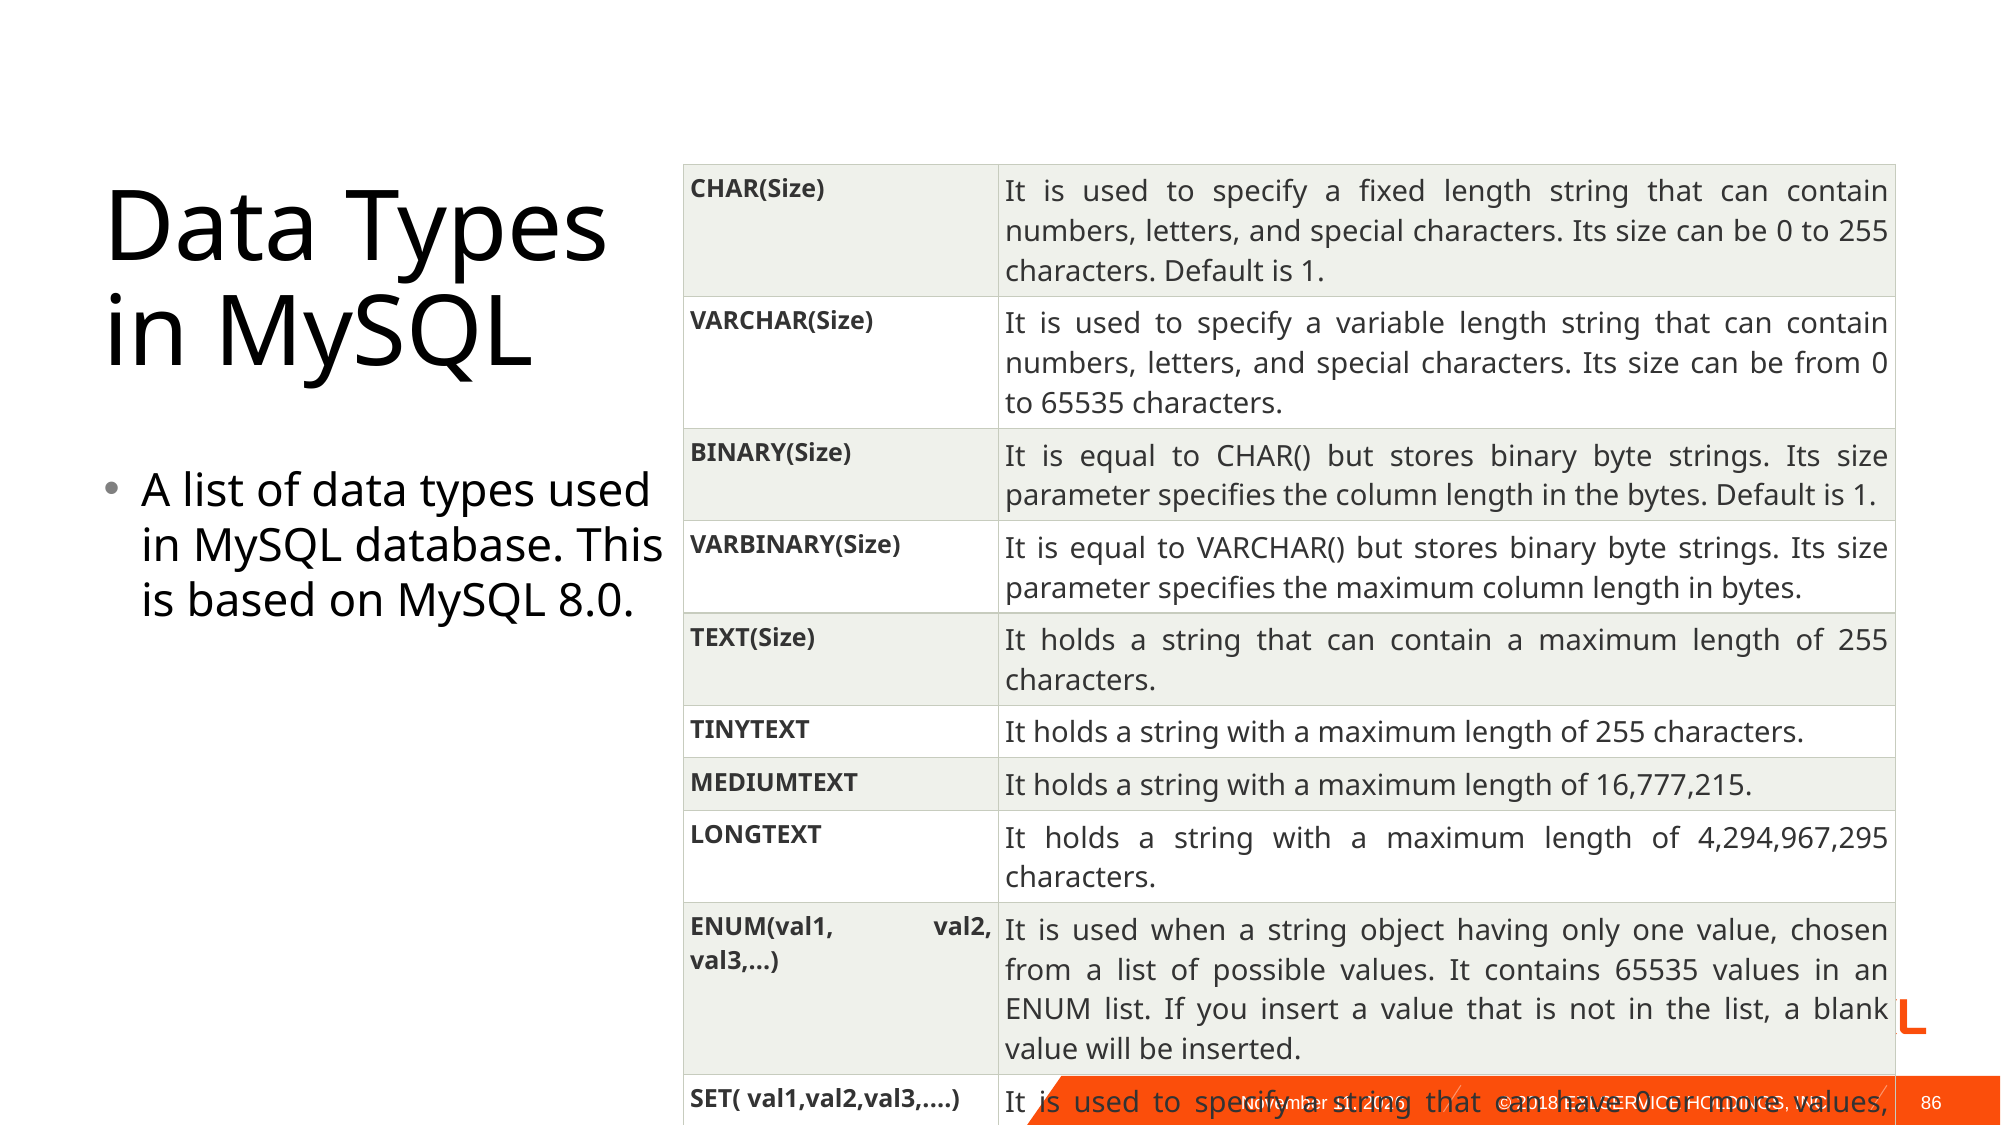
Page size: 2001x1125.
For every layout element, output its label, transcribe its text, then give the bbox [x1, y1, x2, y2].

table_cell It holds a string that can contain a maximum length of 255 characters. [999, 614, 1895, 705]
table_cell It holds a string with a maximum length of 16,777,215. [999, 758, 1895, 810]
table_cell ENUM(val1, val2, val3,...) [684, 903, 998, 1074]
table_cell MEDIUMTEXT [684, 758, 998, 810]
picture [1896, 964, 1961, 1069]
table_cell LONGTEXT [684, 811, 998, 902]
list A list of data types used in MySQL database. This is based on MySQL 8.0. [103, 460, 666, 1020]
table_cell It is used to specify a string that can have 0 or more values, chosen from a list of possible values. You can list up to 64 values at one time in a SET list. [999, 1075, 1895, 1125]
title Data Types in MySQL [103, 104, 666, 387]
table_cell TEXT(Size) [684, 614, 998, 705]
table_cell It holds a string with a maximum length of 255 characters. [999, 706, 1895, 757]
table_cell It is equal to CHAR() but stores binary byte strings. Its size parameter specifies the column length in the bytes. Default is 1. [999, 429, 1895, 520]
table_header It is used to specify a fixed length string that can contain numbers, letters, and special characters. Its size can be 0 to 255 characters. Default is 1. [999, 165, 1895, 296]
table_cell VARBINARY(Size) [684, 521, 998, 612]
table_cell It is used when a string object having only one value, chosen from a list of possible values. It contains 65535 values in an ENUM list. If you insert a value that is not in the list, a blank value will be inserted. [999, 903, 1895, 1074]
table_cell SET( val1,val2,val3,....) [684, 1075, 998, 1125]
table_cell VARCHAR(Size) [684, 297, 998, 428]
table_cell It is equal to VARCHAR() but stores binary byte strings. Its size parameter specifies the maximum column length in bytes. [999, 521, 1895, 612]
table_cell It is used to specify a variable length string that can contain numbers, letters, and special characters. Its size can be from 0 to 65535 characters. [999, 297, 1895, 428]
table_cell BINARY(Size) [684, 429, 998, 520]
table_header CHAR(Size) [684, 165, 998, 296]
table_cell It holds a string with a maximum length of 4,294,967,295 characters. [999, 811, 1895, 902]
table_cell TINYTEXT [684, 706, 998, 757]
